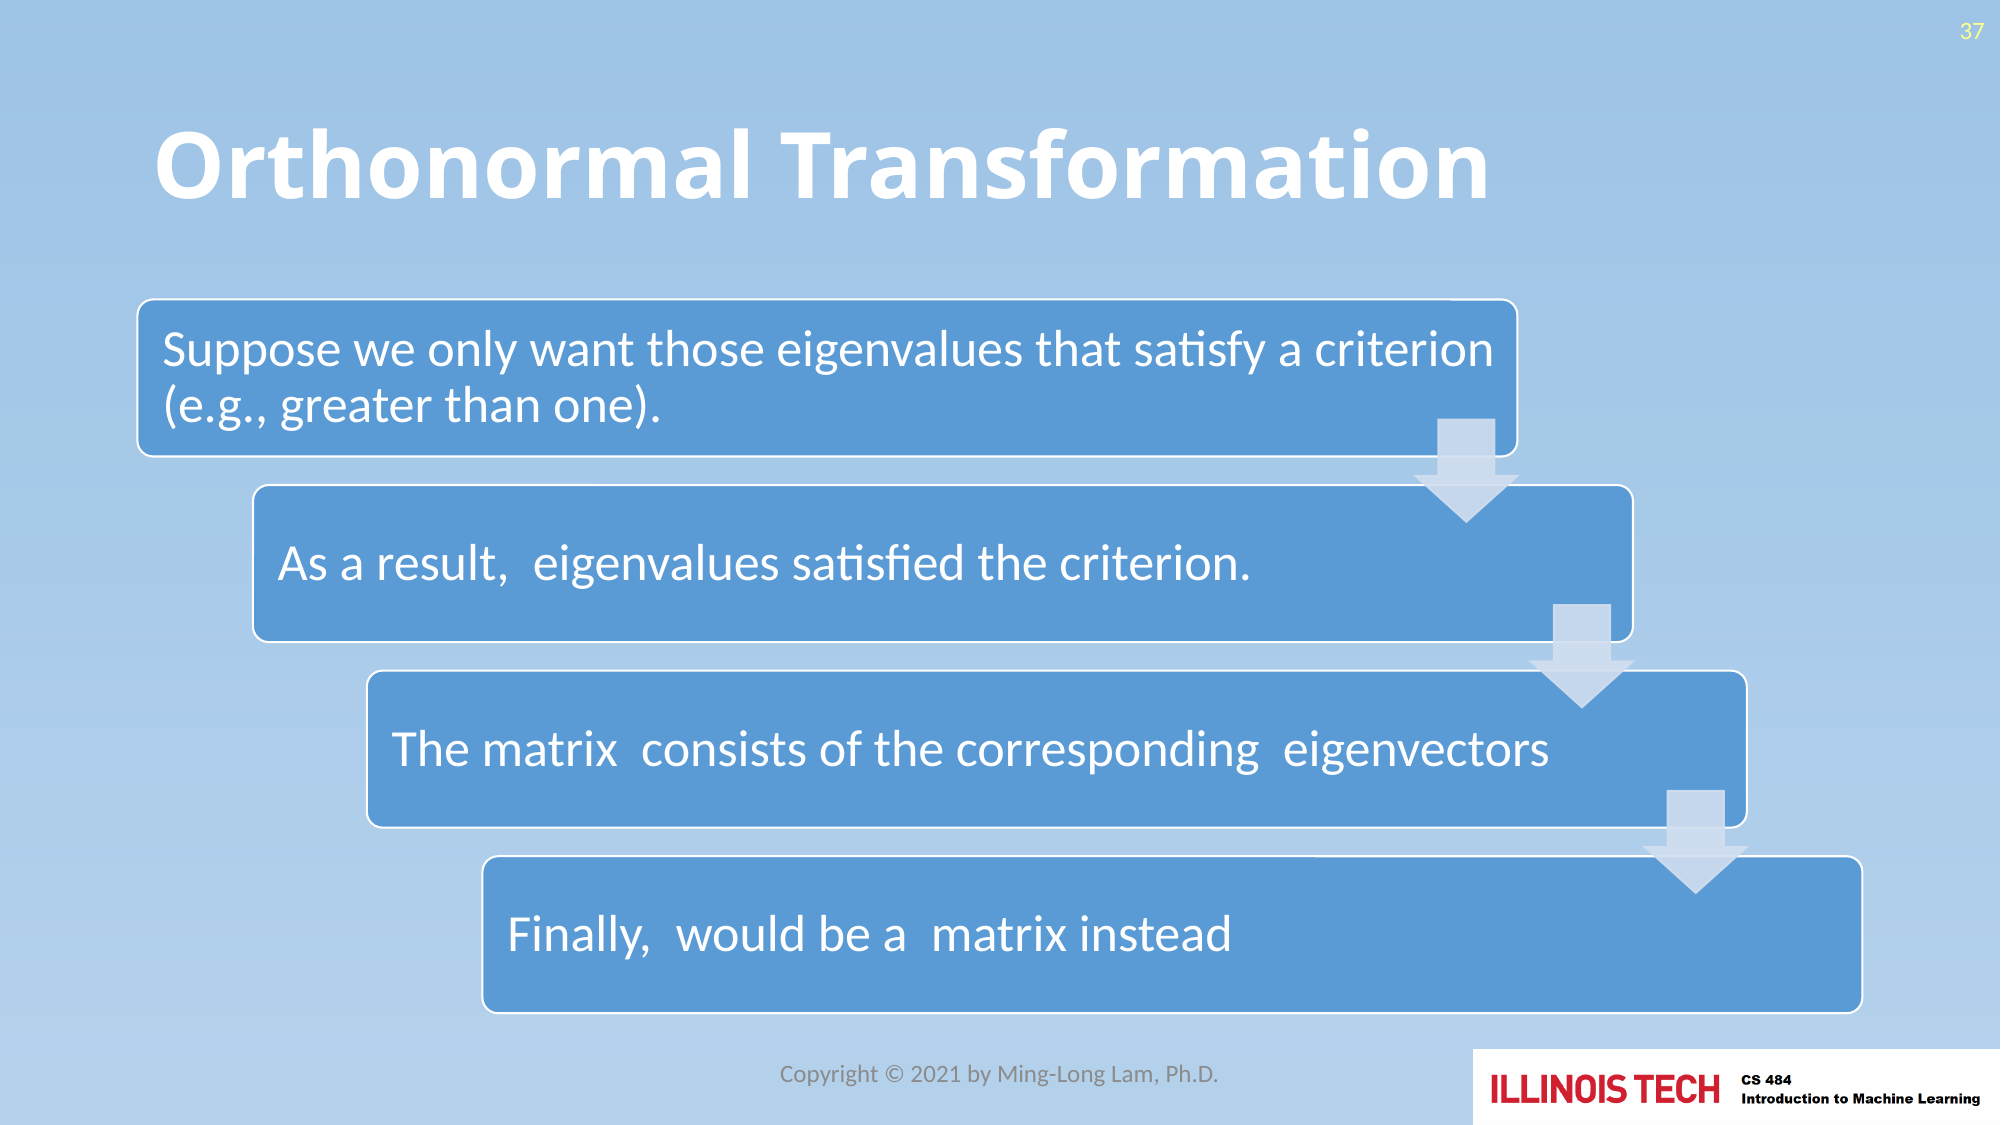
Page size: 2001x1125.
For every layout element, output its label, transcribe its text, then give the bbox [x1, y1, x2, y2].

footer Copyright © 2021 by Ming-Long Lam, Ph.D. [662, 1042, 1338, 1103]
slide_number 37 [1550, 0, 2000, 60]
picture [1473, 1049, 2000, 1125]
title Orthonormal Transformation [137, 59, 1863, 278]
